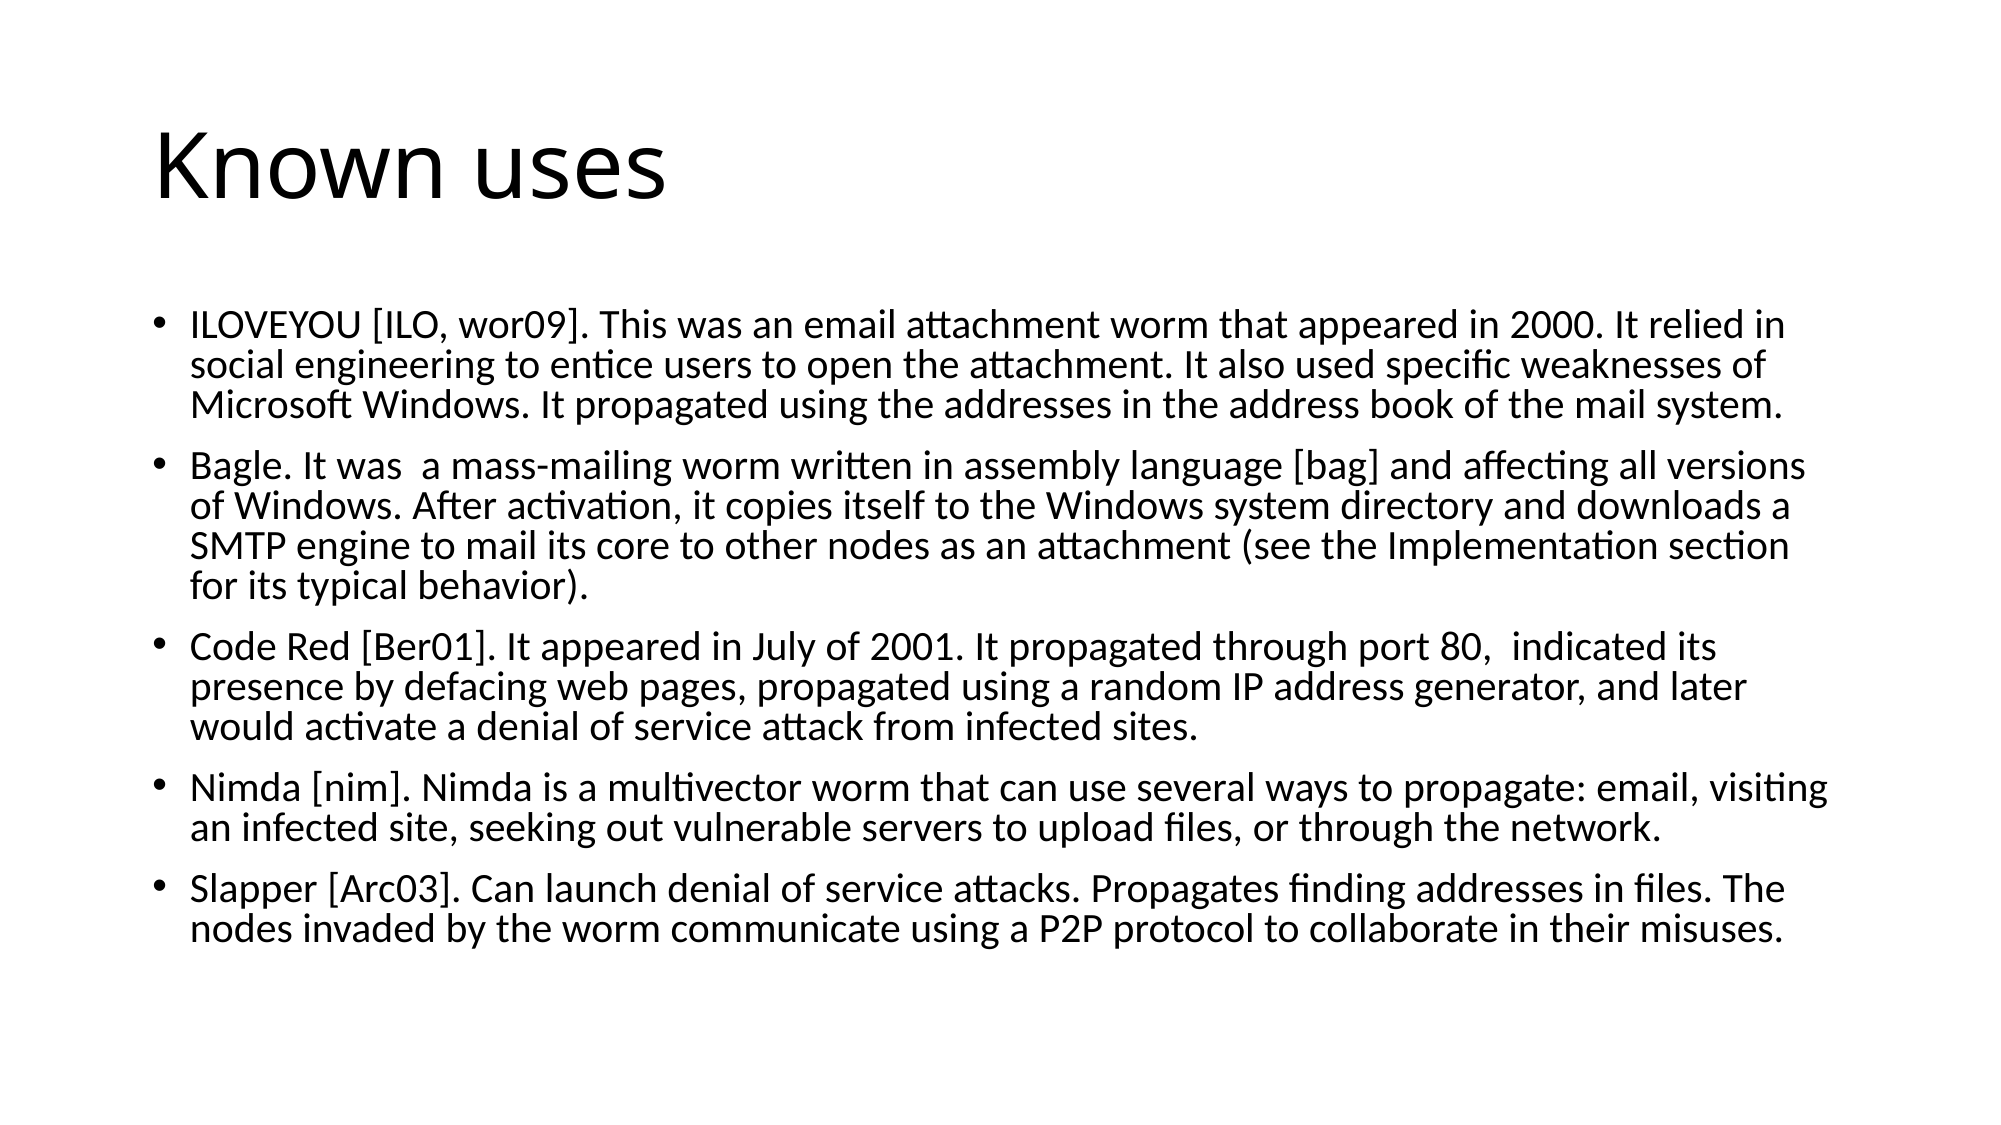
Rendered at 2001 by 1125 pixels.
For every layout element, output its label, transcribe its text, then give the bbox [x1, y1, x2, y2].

list ILOVEYOU [ILO, wor09]. This was an email attachment worm that appeared in 2000. It relied in social engineering to entice users to open the attachment. It also used specific weaknesses of Microsoft Windows. It propagated using the addresses in the address book of the mail system. Bagle. It was a mass-mailing worm written in assembly language [bag] and affecting all versions of Windows. After activation, it copies itself to the Windows system directory and downloads a SMTP engine to mail its core to other nodes as an attachment (see the Implementation section for its typical behavior). Code Red [Ber01]. It appeared in July of 2001. It propagated through port 80, indicated its presence by defacing web pages, propagated using a random IP address generator, and later would activate a denial of service attack from infected sites. Nimda [nim]. Nimda is a multivector worm that can use several ways to propagate: email, visiting an infected site, seeking out vulnerable servers to upload files, or through the network. Slapper [Arc03]. Can launch denial of service attacks. Propagates finding addresses in files. The nodes invaded by the worm communicate using a P2P protocol to collaborate in their misuses. [137, 299, 1863, 1014]
title Known uses [137, 59, 1863, 278]
